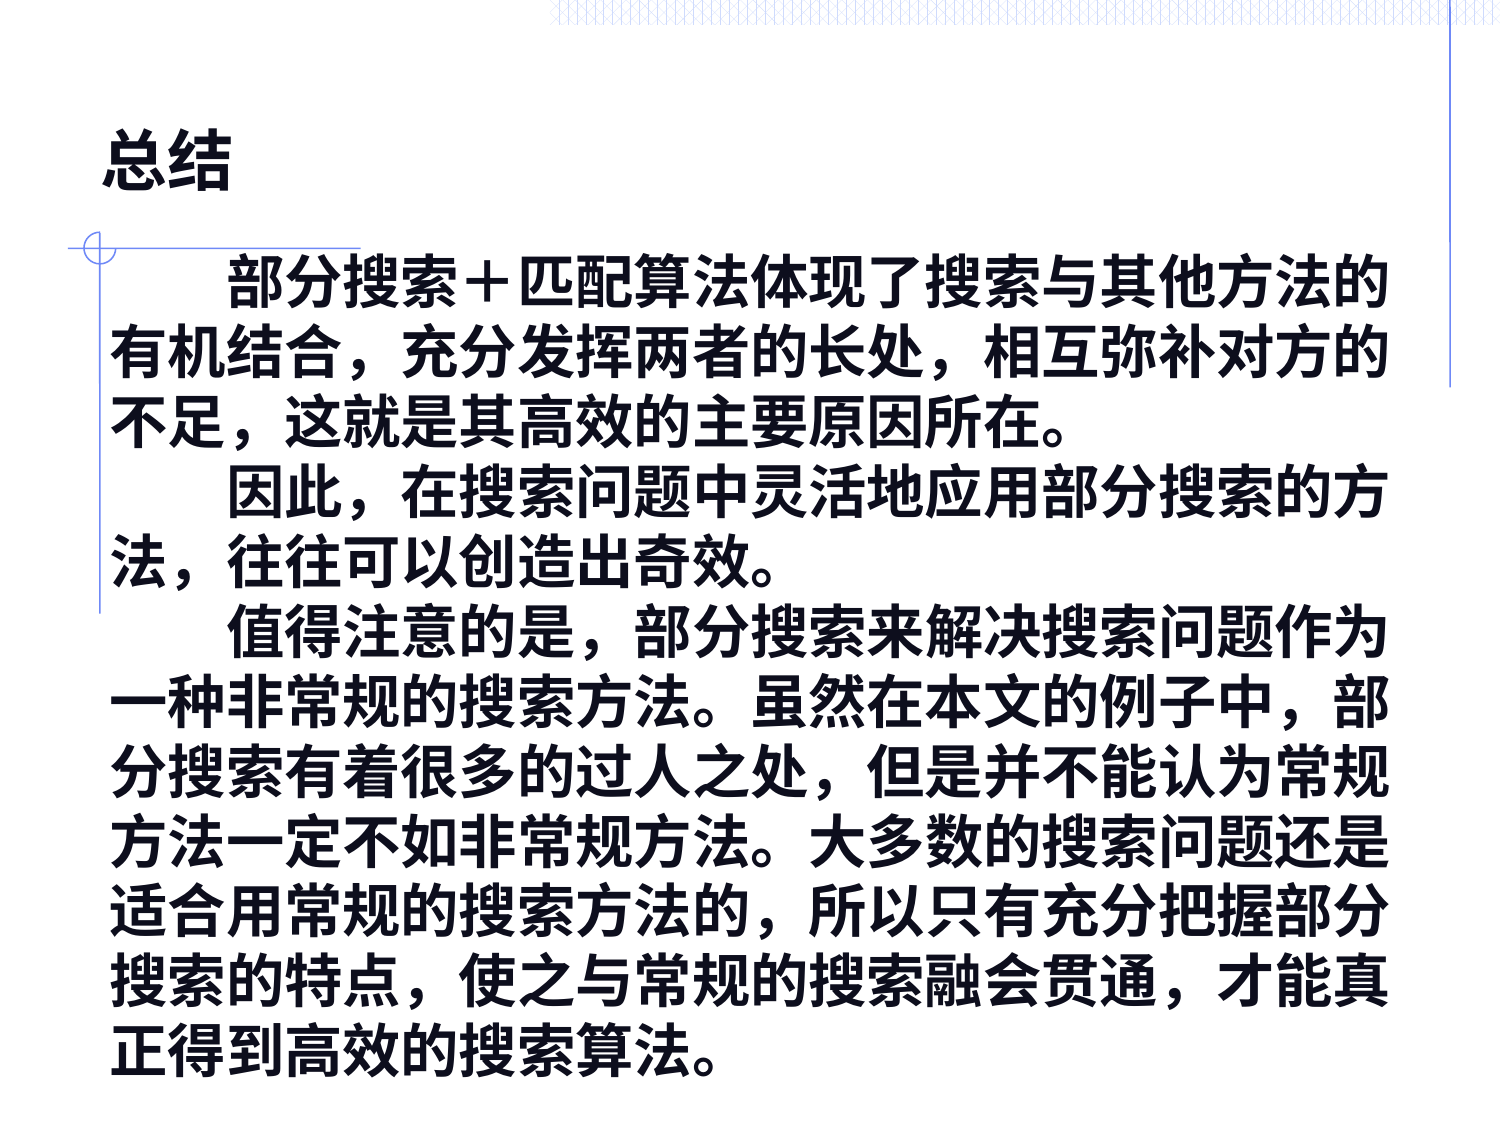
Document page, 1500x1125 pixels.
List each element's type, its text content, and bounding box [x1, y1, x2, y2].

text_box 总结 [85, 111, 249, 206]
text_box 部分搜索＋匹配算法体现了搜索与其他方法的有机结合，充分发挥两者的长处，相互弥补对方的不足，这就是其高效的主要原因所在。 因此，在搜索问题中灵活地应用部分搜索的方法，往往可以创造出奇效。 值得注意的是，部分搜索来解决搜索问题作为一种非常规的搜索方法。虽然在本文的例子中，部分搜索有着很多的过人之处，但是并不能认为常规方法一定不如非常规方法。大多数的搜索问题还是适合用常规的搜索方法的，所以只有充分把握部分搜索的特点，使之与常规的搜索融会贯通，才能真正得到高效的搜索算法。 [94, 237, 1463, 1092]
